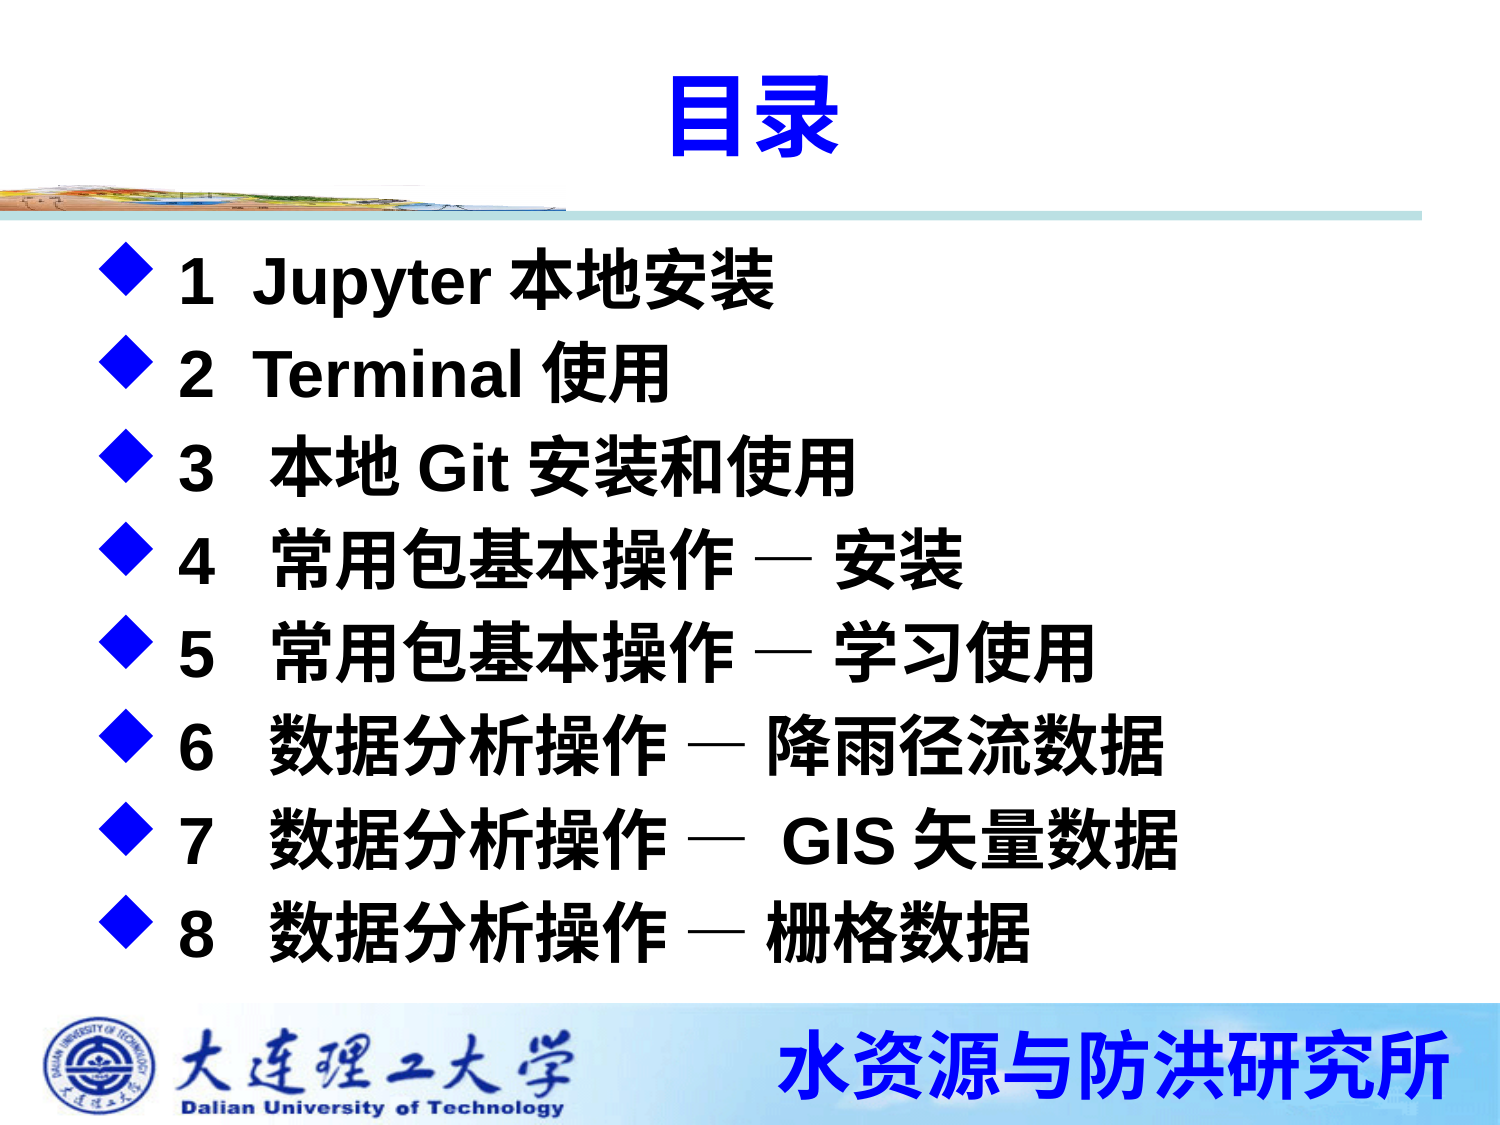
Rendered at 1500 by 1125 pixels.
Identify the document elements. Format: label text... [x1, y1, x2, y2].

picture [0, 1003, 1500, 1125]
picture [0, 185, 566, 210]
list 1 Jupyter本地安装 2 Terminal使用 3 本地Git安装和使用 4 常用包基本操作 — 安装 5 常用包基本操作 — 学习使用 6 数据分析操作 — 降雨径流数据 7 数据分析操作 — GIS矢量数据 8 数据分析操作 — 栅格数据 [78, 230, 1429, 999]
title 目录 [76, 31, 1427, 194]
